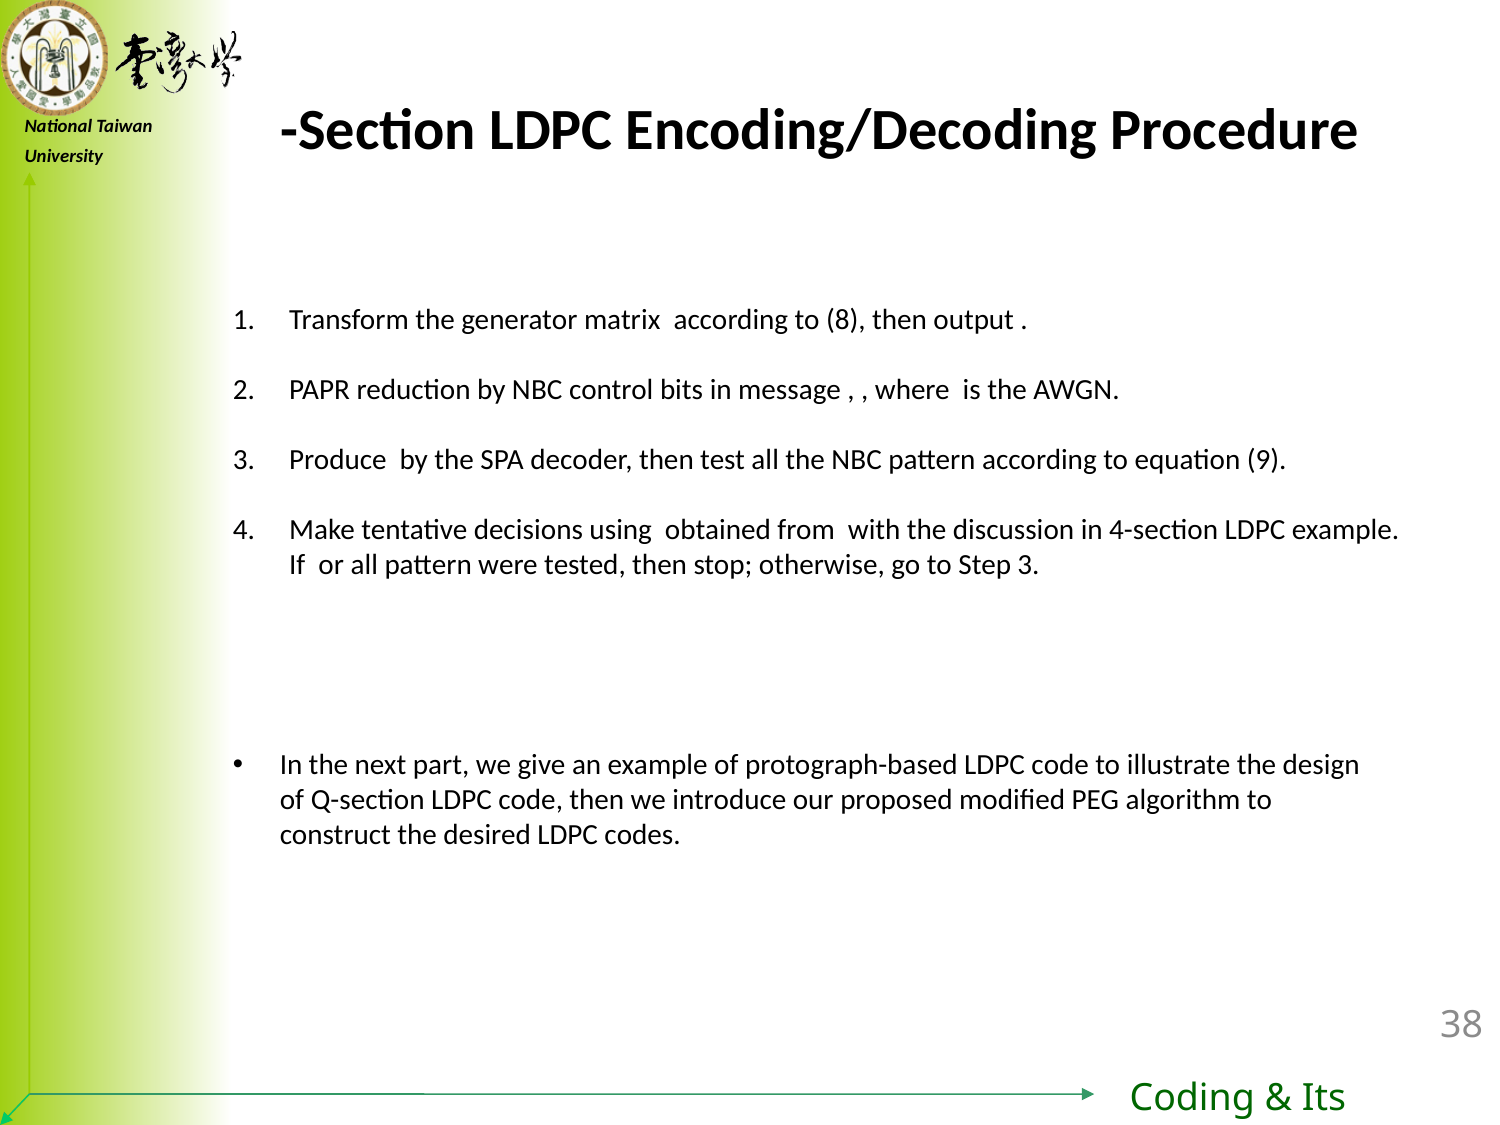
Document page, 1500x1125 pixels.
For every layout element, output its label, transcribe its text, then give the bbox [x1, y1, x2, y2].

text_box In the next part, we give an example of protograph-based LDPC code to illustrate the design of Q-section LDPC code, then we introduce our proposed modified PEG algorithm to construct the desired LDPC codes. [218, 738, 1386, 858]
picture [0, 0, 247, 117]
